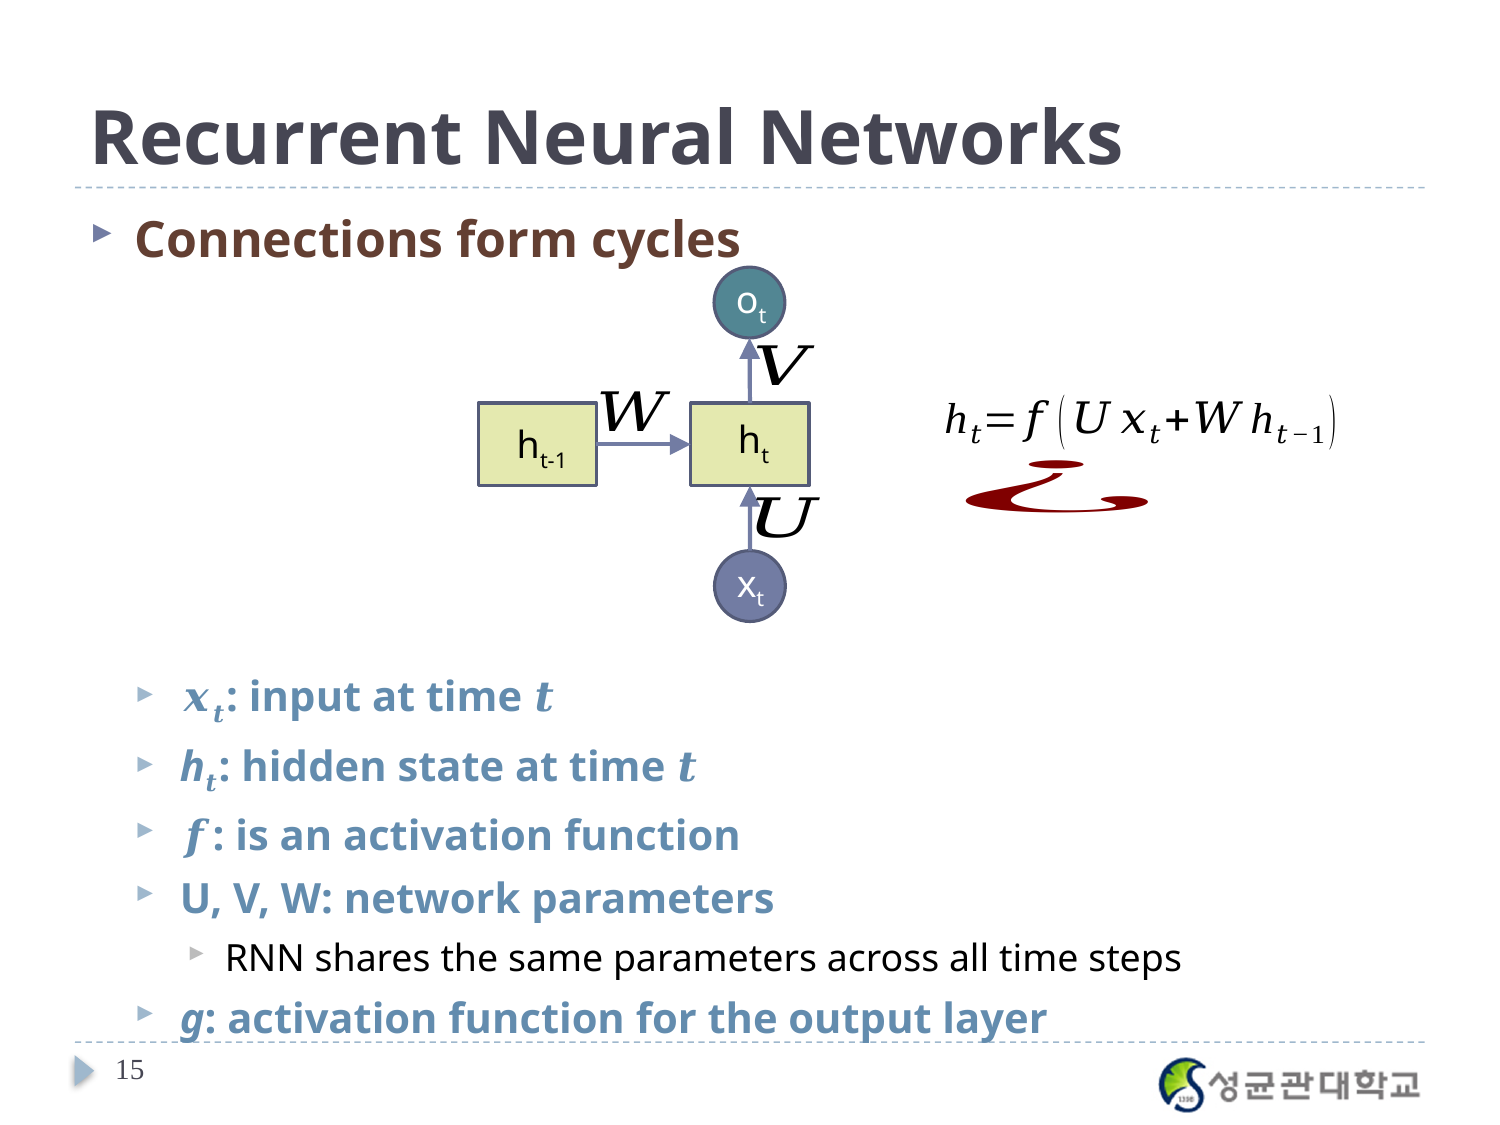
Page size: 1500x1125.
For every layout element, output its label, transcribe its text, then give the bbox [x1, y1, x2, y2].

text_box [477, 401, 598, 487]
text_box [713, 266, 786, 339]
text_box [714, 550, 786, 622]
picture [1151, 1071, 1424, 1118]
text_box ht-1 [501, 414, 596, 480]
text_box ht [723, 408, 784, 475]
slide_number 15 [100, 1071, 426, 1103]
title Recurrent Neural Networks [75, 24, 1425, 188]
list Connections form cycles 𝒙𝒕: input at time 𝒕 h𝒕: hidden state at time 𝒕 𝒇: is an activation function U, V, W: network parameters RNN shares the same parameters across all time steps g: activation function for the output layer [75, 200, 1425, 1071]
text_box [689, 401, 811, 487]
